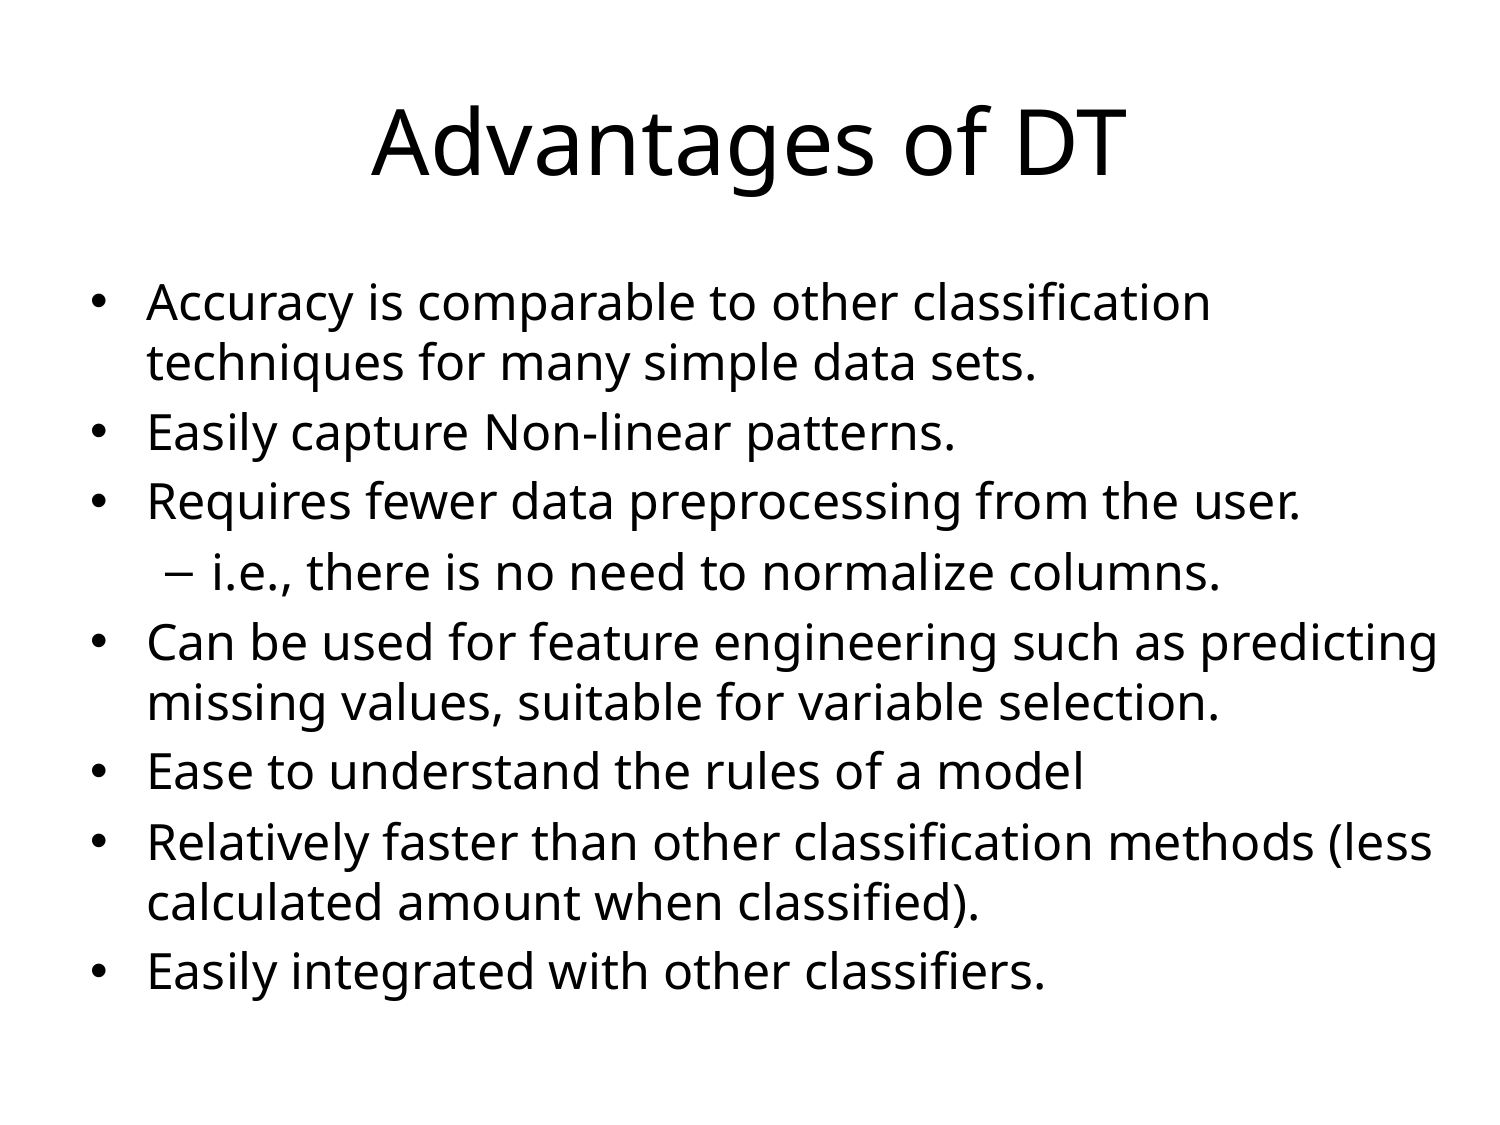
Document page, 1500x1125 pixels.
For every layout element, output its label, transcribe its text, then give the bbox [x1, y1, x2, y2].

list Accuracy is comparable to other classification techniques for many simple data sets. Easily capture Non-linear patterns. Requires fewer data preprocessing from the user. i.e., there is no need to normalize columns. Can be used for feature engineering such as predicting missing values, suitable for variable selection. Ease to understand the rules of a model Relatively faster than other classification methods (less calculated amount when classified). Easily integrated with other classifiers. [75, 262, 1483, 1106]
title Advantages of DT [75, 45, 1425, 233]
